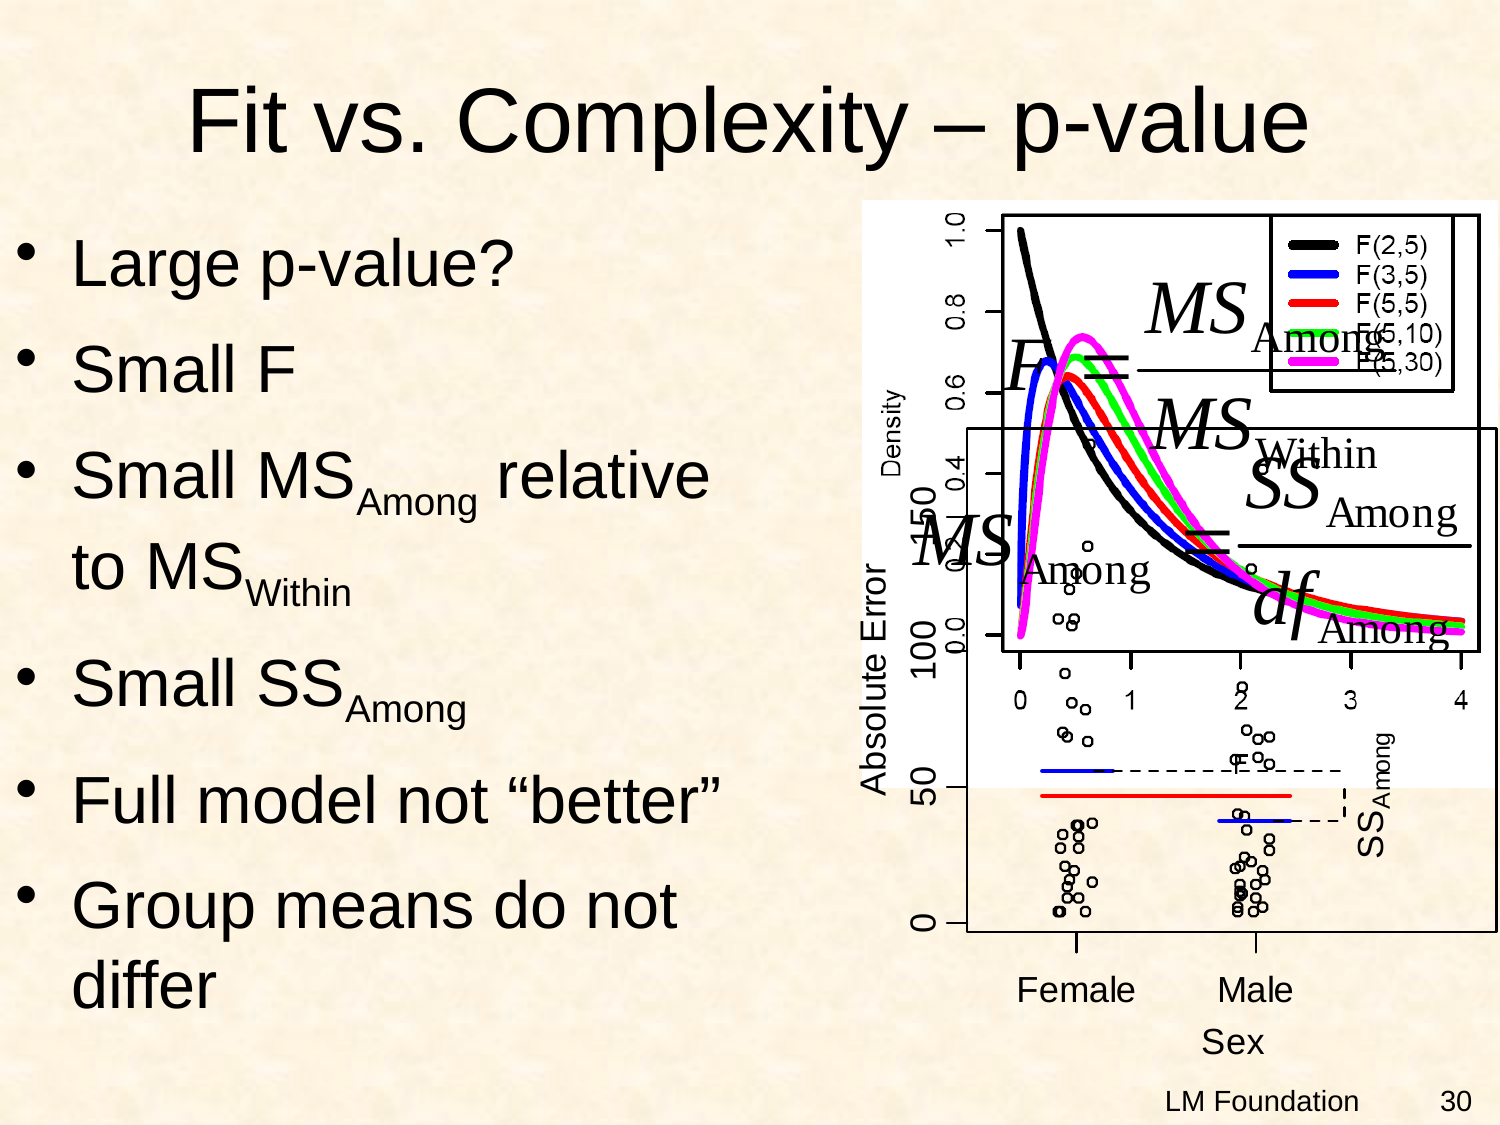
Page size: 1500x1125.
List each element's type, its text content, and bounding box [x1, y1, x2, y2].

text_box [899, 437, 1488, 668]
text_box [990, 262, 1413, 385]
title Fit vs. Complexity – p-value [10, 44, 1490, 188]
footer LM Foundation [899, 1085, 1376, 1113]
picture [826, 200, 1500, 1076]
slide_number 15 [0, 0, 1500, 1125]
slide_number 30 [1387, 1085, 1488, 1125]
list Large p-value? Small F Small MSAmong relative to MSWithin Small SSAmong Full model not “better” Group means do not differ [0, 212, 788, 1026]
